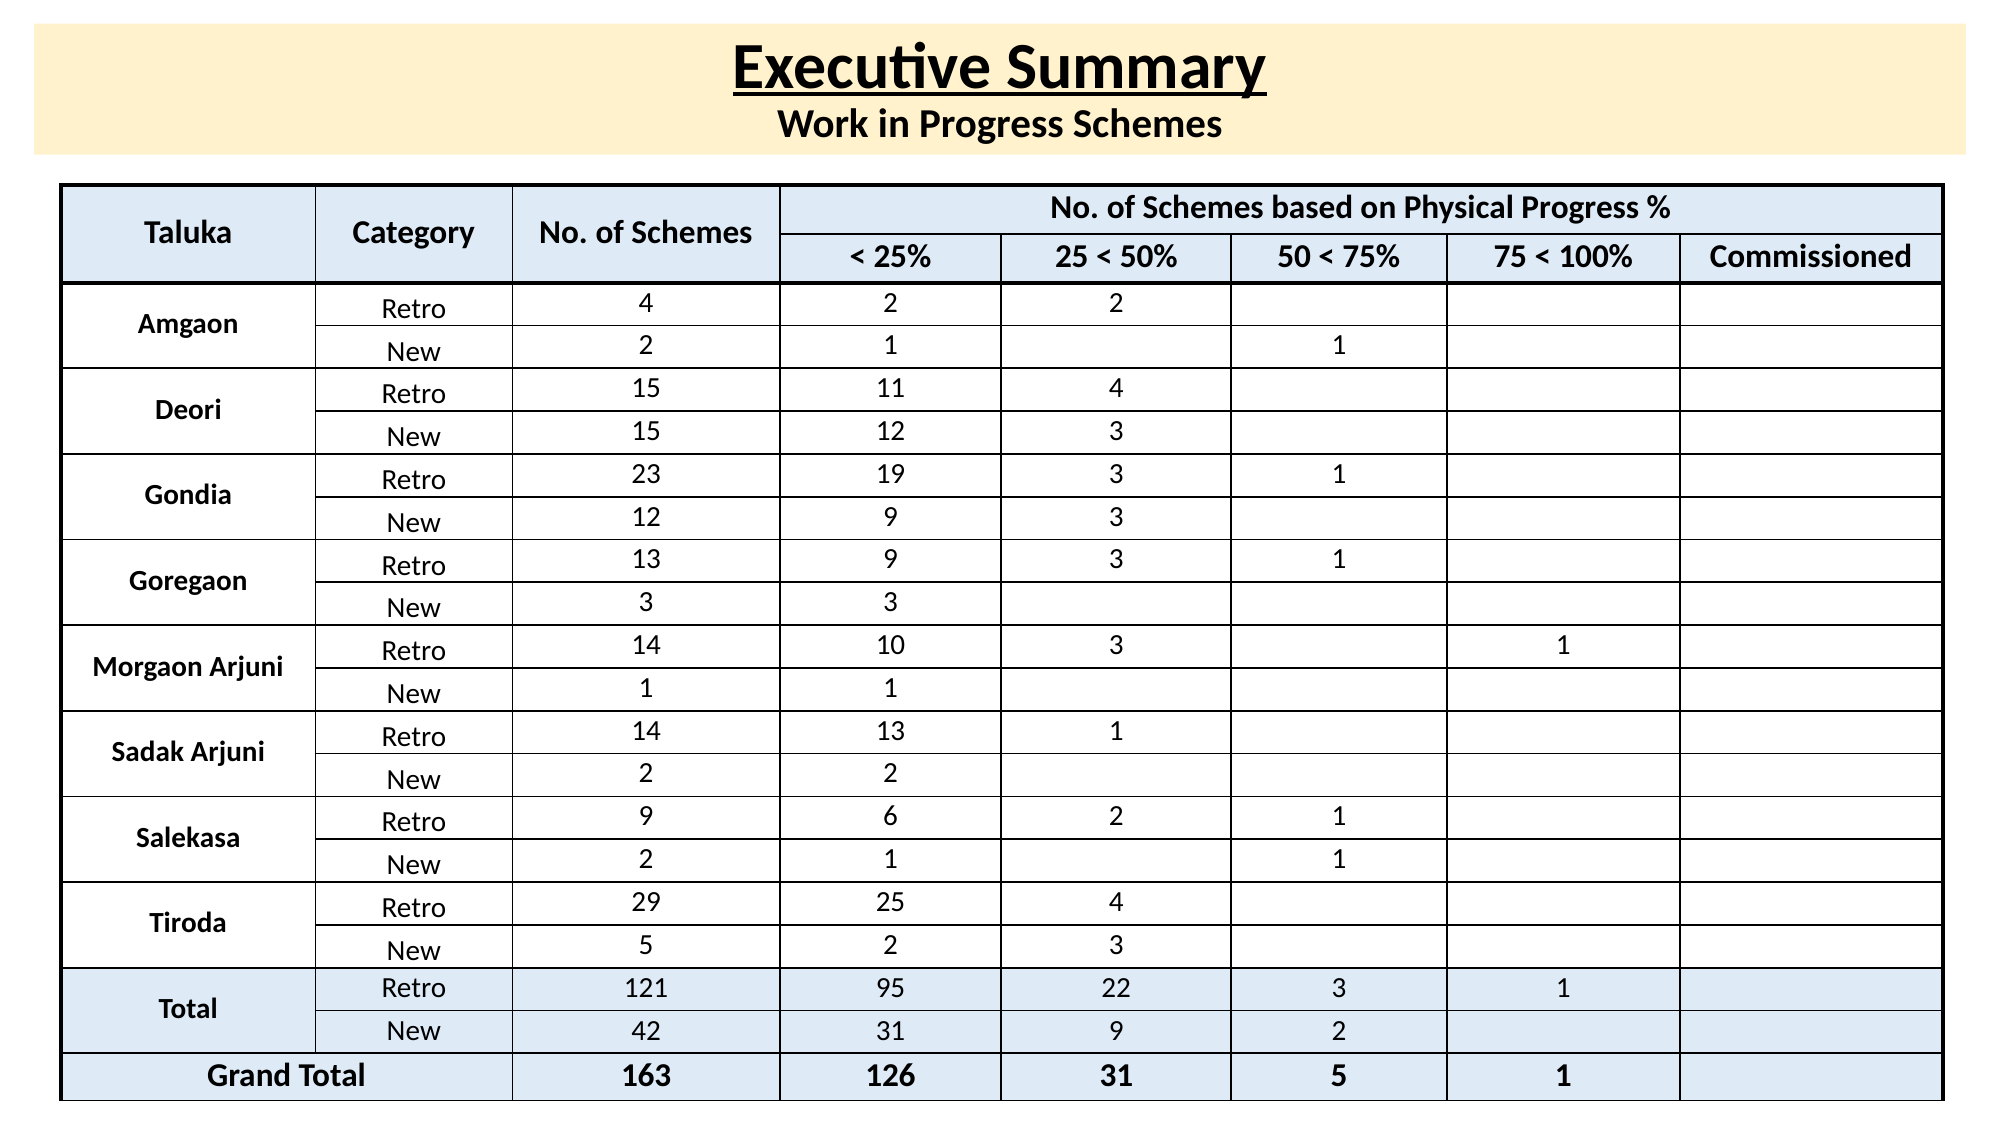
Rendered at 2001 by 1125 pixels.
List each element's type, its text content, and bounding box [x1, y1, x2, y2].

table_cell 1 [1232, 840, 1446, 881]
table_cell 1 [781, 669, 1000, 710]
table_cell New [316, 583, 512, 624]
table_cell 3 [513, 583, 779, 624]
table_cell 3 [1002, 412, 1230, 453]
table_cell 0 [1002, 669, 1230, 710]
table_cell 3 [1002, 498, 1230, 539]
table_cell 0 [1681, 369, 1941, 410]
table_cell 0 [1448, 326, 1679, 367]
table_cell 0 [1681, 712, 1941, 753]
table_cell Retro [316, 540, 512, 581]
table_cell 0 [1448, 840, 1679, 881]
title Executive Summary Work in Progress Schemes [34, 23, 1966, 155]
table_cell 9 [781, 540, 1000, 581]
table_cell 5 [513, 926, 779, 967]
table_cell New [316, 412, 512, 453]
table_cell 0 [1232, 412, 1446, 453]
table_cell 0 [1681, 669, 1941, 710]
table_cell 9 [781, 498, 1000, 539]
table_cell 0 [1232, 712, 1446, 753]
table_cell Amgaon [63, 285, 315, 367]
table_header Category [316, 187, 512, 281]
table_cell 0 [1002, 754, 1230, 796]
table_cell 1 [1232, 455, 1446, 496]
table_cell 31 [781, 1011, 1000, 1052]
table_cell 5 [1232, 1054, 1446, 1100]
table_cell 0 [1232, 626, 1446, 667]
table_cell Commissioned [1681, 235, 1941, 281]
table_cell 12 [781, 412, 1000, 453]
table_cell 0 [1448, 883, 1679, 924]
table_cell 1 [513, 669, 779, 710]
table_cell 0 [1232, 883, 1446, 924]
table_cell 0 [1448, 540, 1679, 581]
table_cell Gondia [63, 455, 315, 539]
table_cell 0 [1681, 455, 1941, 496]
table_cell 0 [1681, 840, 1941, 881]
table_cell 2 [781, 754, 1000, 796]
table_cell 2 [781, 926, 1000, 967]
table_cell 0 [1681, 926, 1941, 967]
table_header Taluka [63, 187, 315, 281]
table_cell 0 [1448, 583, 1679, 624]
table_cell 0 [1232, 583, 1446, 624]
table_cell 163 [513, 1054, 779, 1100]
table_cell 0 [1681, 583, 1941, 624]
table_cell 50 < 75% [1232, 235, 1446, 281]
table_cell 95 [781, 969, 1000, 1010]
table_cell 0 [1681, 498, 1941, 539]
table_cell 0 [1232, 926, 1446, 967]
table_cell 0 [1681, 969, 1941, 1010]
table_header No. of Schemes [513, 187, 779, 281]
table_cell 13 [781, 712, 1000, 753]
table_cell 2 [1002, 797, 1230, 838]
table_cell Retro [316, 369, 512, 410]
table_cell 25 < 50% [1002, 235, 1230, 281]
table_cell 1 [1448, 969, 1679, 1010]
table_cell 2 [1232, 1011, 1446, 1052]
table_cell 14 [513, 626, 779, 667]
table_cell Retro [316, 626, 512, 667]
table_cell Goregaon [63, 540, 315, 624]
table_cell 4 [1002, 883, 1230, 924]
table_cell 4 [513, 285, 779, 325]
table_cell 9 [513, 797, 779, 838]
table_cell 0 [1681, 285, 1941, 325]
table_cell 0 [1448, 797, 1679, 838]
table_cell 0 [1681, 540, 1941, 581]
table_cell 9 [1002, 1011, 1230, 1052]
table_cell 2 [513, 840, 779, 881]
table_cell 15 [513, 412, 779, 453]
table_cell 75 < 100% [1448, 235, 1679, 281]
table_cell 2 [513, 754, 779, 796]
table_cell 0 [1002, 326, 1230, 367]
table_cell 1 [781, 326, 1000, 367]
table_cell 0 [1681, 326, 1941, 367]
table_cell 23 [513, 455, 779, 496]
table_cell 10 [781, 626, 1000, 667]
table_cell Sadak Arjuni [63, 712, 315, 796]
table_cell 2 [781, 285, 1000, 325]
table_cell 25 [781, 883, 1000, 924]
table_cell 0 [1681, 1054, 1941, 1100]
table_cell 0 [1448, 412, 1679, 453]
table_cell 0 [1681, 626, 1941, 667]
table_cell 0 [1232, 669, 1446, 710]
table_cell 2 [513, 326, 779, 367]
table_cell 1 [1002, 712, 1230, 753]
table_cell 15 [513, 369, 779, 410]
table_cell Retro [316, 455, 512, 496]
table_cell 0 [1681, 797, 1941, 838]
table_cell < 25% [781, 235, 1000, 281]
table_cell 0 [1448, 712, 1679, 753]
table_cell 22 [1002, 969, 1230, 1010]
table_cell 0 [1681, 754, 1941, 796]
table_cell New [316, 1011, 512, 1052]
table_cell 126 [781, 1054, 1000, 1100]
table_cell 0 [1448, 498, 1679, 539]
table_cell Total [63, 969, 315, 1052]
table_cell 1 [1232, 540, 1446, 581]
table_cell New [316, 754, 512, 796]
table_cell 3 [1232, 969, 1446, 1010]
table_cell 0 [1448, 1011, 1679, 1052]
table_cell Retro [316, 712, 512, 753]
table_cell 0 [1448, 369, 1679, 410]
table_cell Retro [316, 797, 512, 838]
table_cell 14 [513, 712, 779, 753]
table_cell 0 [1448, 285, 1679, 325]
table_cell 42 [513, 1011, 779, 1052]
table_cell 0 [1448, 455, 1679, 496]
table_cell 0 [1232, 285, 1446, 325]
table_cell 3 [1002, 540, 1230, 581]
table_cell 1 [1448, 1054, 1679, 1100]
table_cell 13 [513, 540, 779, 581]
table_cell 121 [513, 969, 779, 1010]
table_cell 0 [1681, 412, 1941, 453]
table_cell 3 [781, 583, 1000, 624]
table_cell 0 [1232, 754, 1446, 796]
table_cell New [316, 326, 512, 367]
table_cell 0 [1232, 369, 1446, 410]
table_cell 19 [781, 455, 1000, 496]
table_cell 12 [513, 498, 779, 539]
table_cell 3 [1002, 926, 1230, 967]
table_cell Morgaon Arjuni [63, 626, 315, 710]
table_cell 0 [1448, 926, 1679, 967]
table_cell 3 [1002, 455, 1230, 496]
table_cell 4 [1002, 369, 1230, 410]
table_cell 1 [1448, 626, 1679, 667]
table_cell 0 [1002, 583, 1230, 624]
table_cell Salekasa [63, 797, 315, 881]
table_cell 0 [1002, 840, 1230, 881]
table_cell 0 [1681, 1011, 1941, 1052]
table_cell Deori [63, 369, 315, 453]
table_cell New [316, 926, 512, 967]
table_cell 0 [1681, 883, 1941, 924]
table_cell New [316, 840, 512, 881]
table_cell 29 [513, 883, 779, 924]
table_header No. of Schemes based on Physical Progress % [781, 187, 1941, 233]
table_cell 3 [1002, 626, 1230, 667]
table_cell Grand Total [63, 1054, 512, 1100]
table_cell 1 [781, 840, 1000, 881]
table_cell Tiroda [63, 883, 315, 967]
table_cell Retro [316, 969, 512, 1010]
table_cell 1 [1232, 326, 1446, 367]
table_cell 31 [1002, 1054, 1230, 1100]
table_cell 0 [1448, 669, 1679, 710]
table_cell Retro [316, 883, 512, 924]
table_cell 0 [1448, 754, 1679, 796]
table_cell New [316, 498, 512, 539]
table_cell 11 [781, 369, 1000, 410]
table_cell New [316, 669, 512, 710]
table_cell 0 [1232, 498, 1446, 539]
table_cell Retro [316, 285, 512, 325]
table_cell 6 [781, 797, 1000, 838]
table_cell 2 [1002, 285, 1230, 325]
table_cell 1 [1232, 797, 1446, 838]
